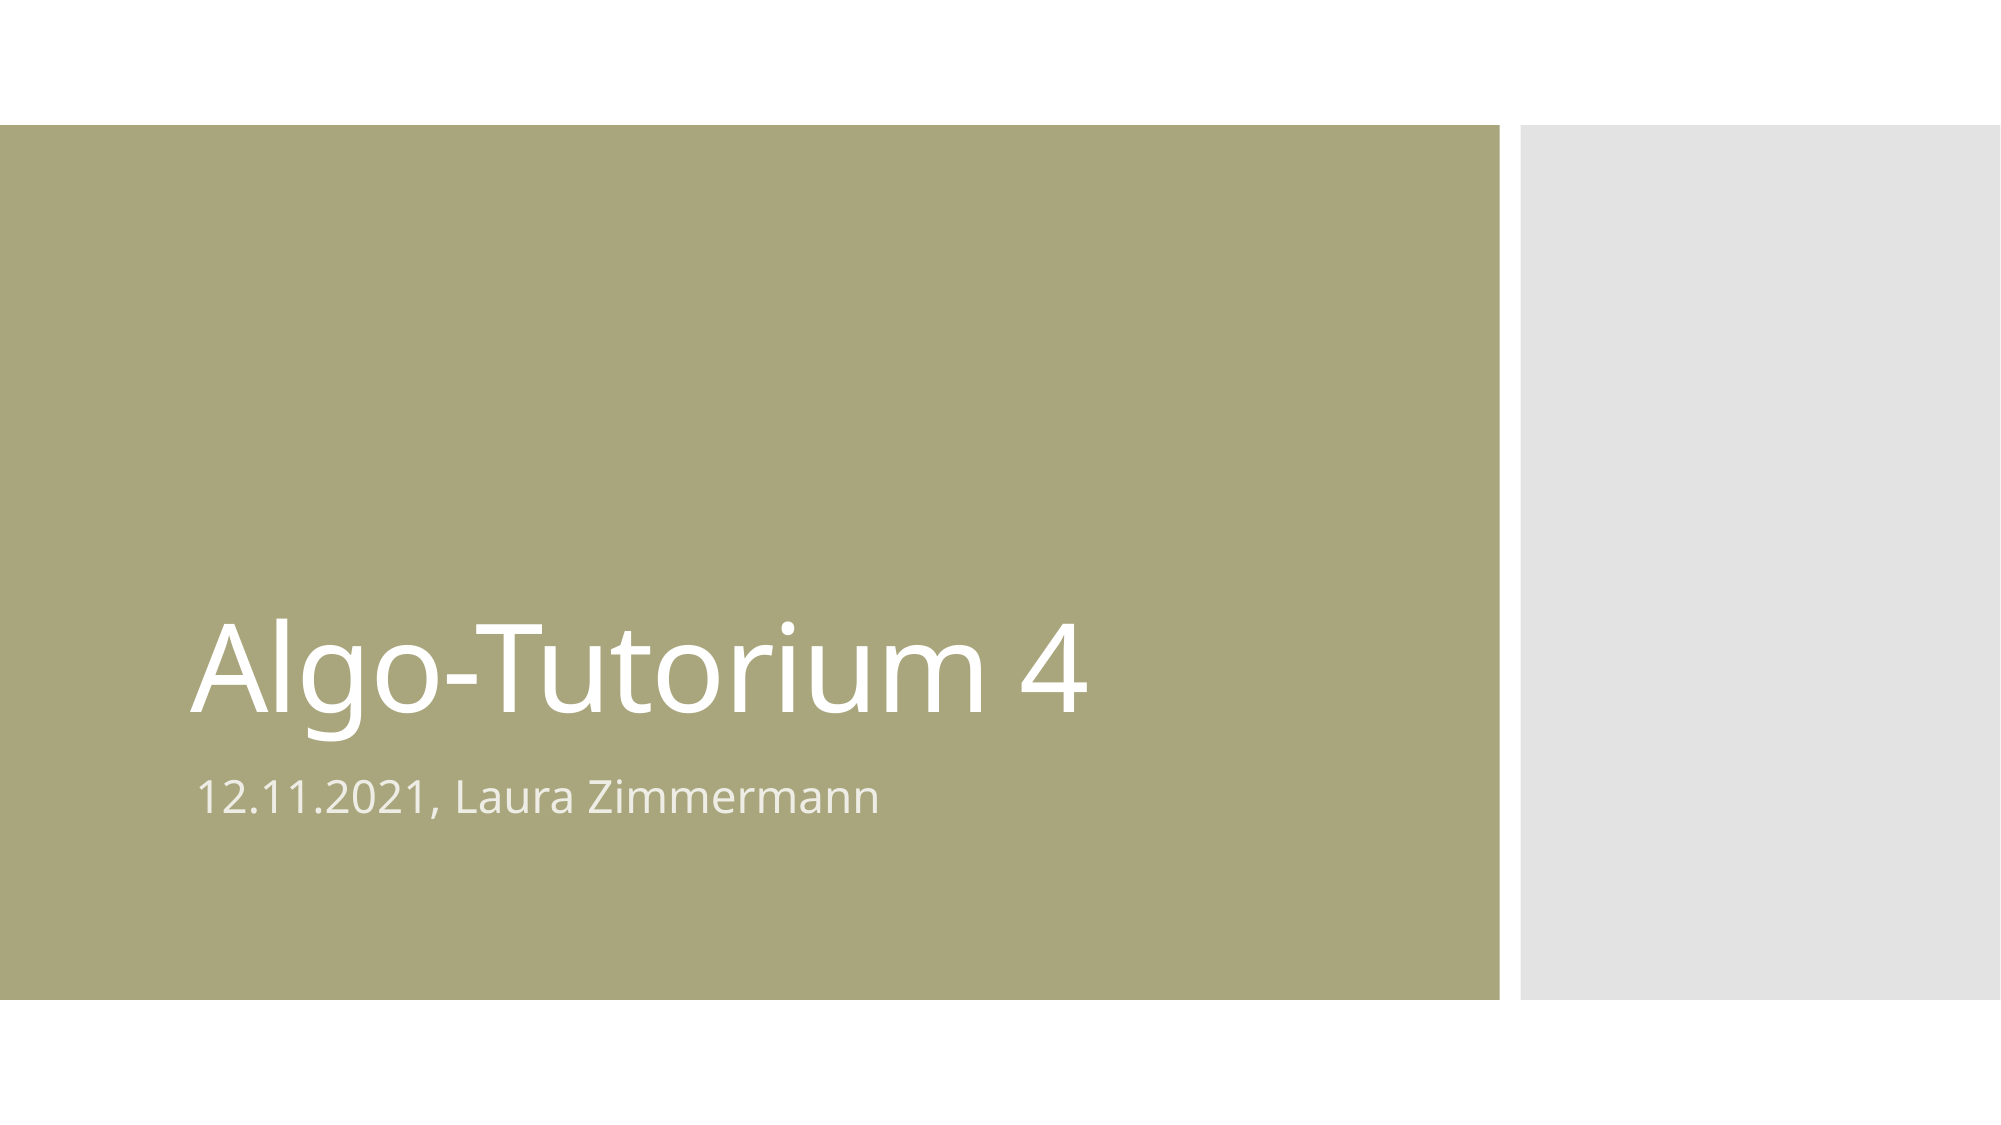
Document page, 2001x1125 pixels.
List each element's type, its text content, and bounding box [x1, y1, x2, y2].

title Algo-Tutorium 4 [175, 213, 1376, 747]
subtitle 12.11.2021, Laura Zimmermann [180, 766, 1381, 917]
